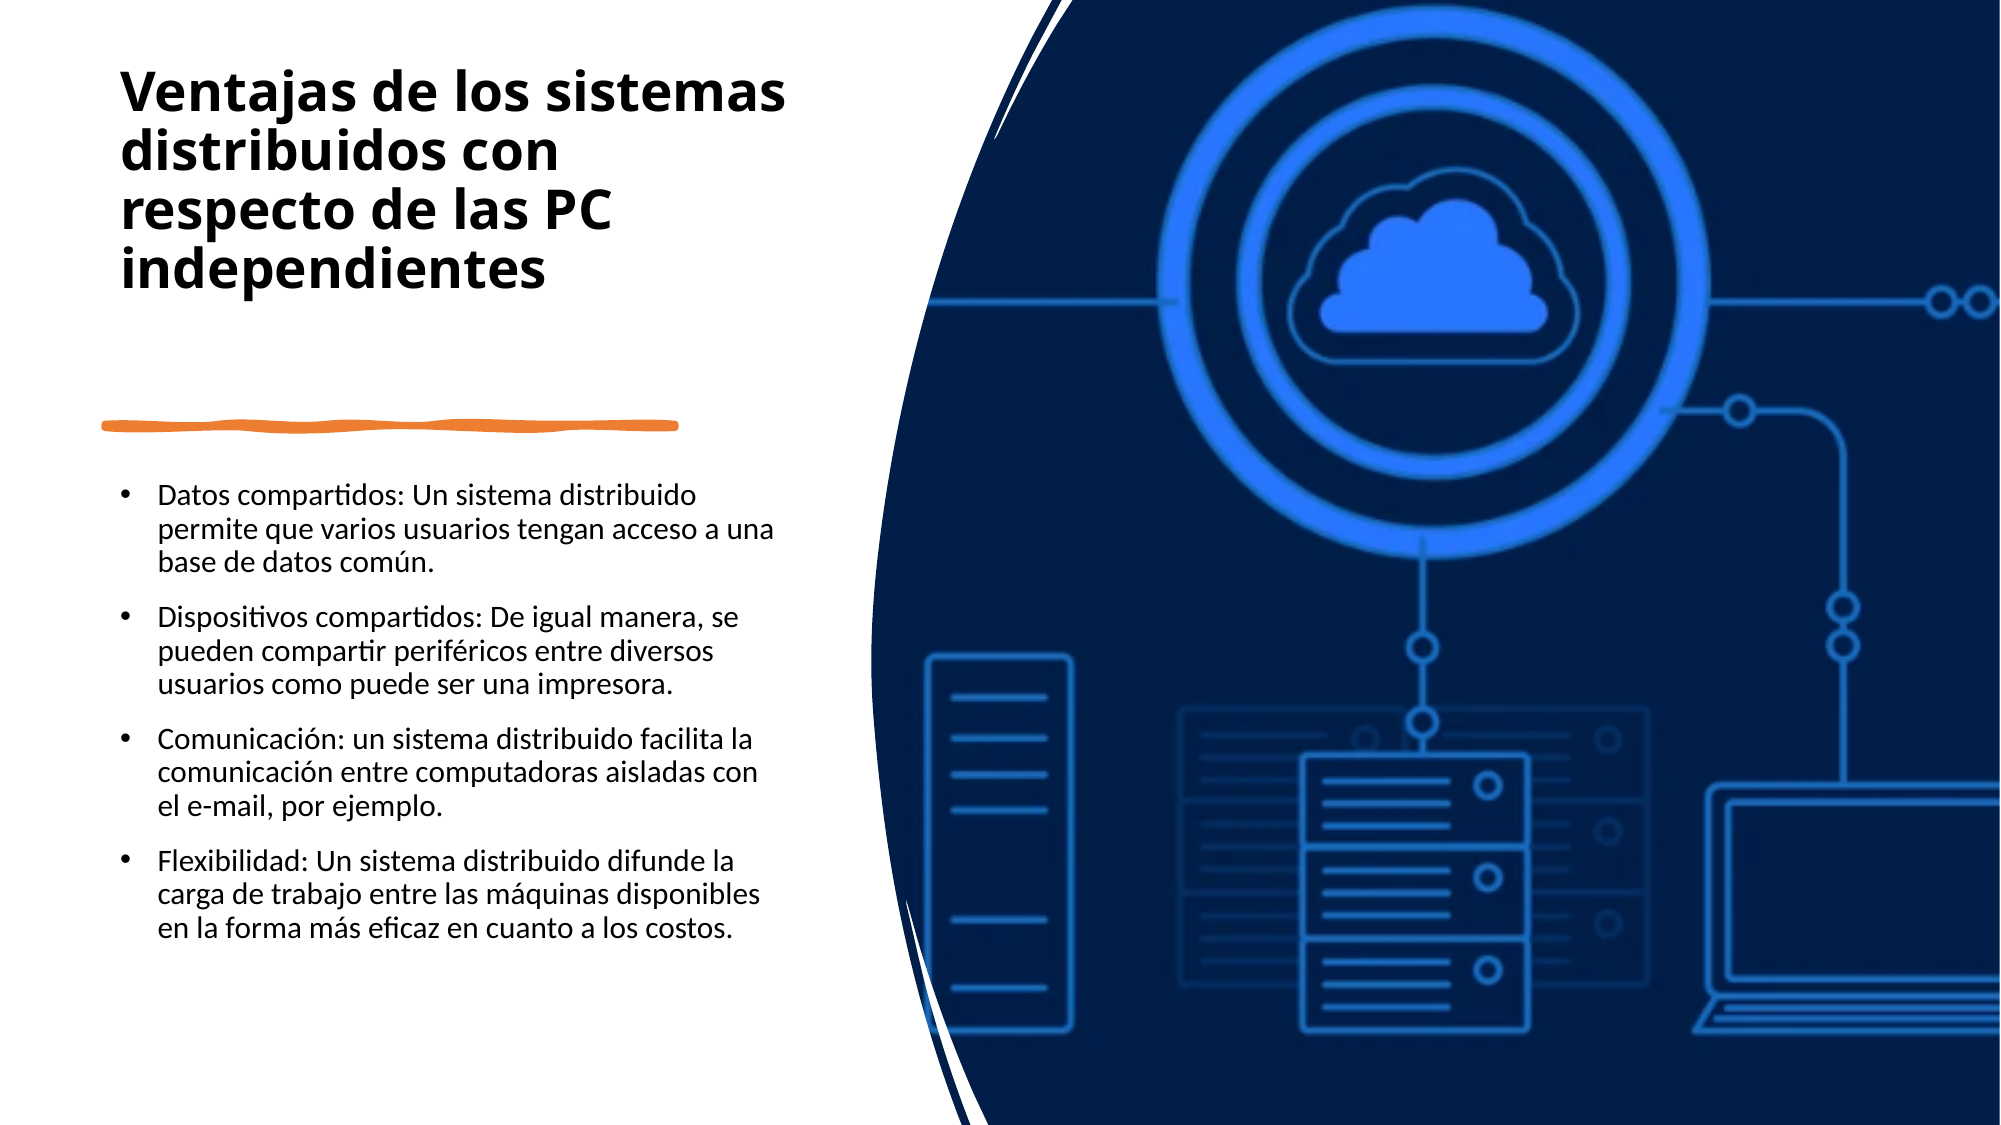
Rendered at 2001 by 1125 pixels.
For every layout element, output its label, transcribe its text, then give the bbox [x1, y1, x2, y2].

text_box [103, 421, 676, 431]
picture [871, 0, 2000, 1125]
text_box [0, 0, 871, 1125]
title Ventajas de los sistemas distribuidos con respecto de las PC independientes [105, 53, 822, 375]
list Datos compartidos: Un sistema distribuido permite que varios usuarios tengan acceso a una base de datos común. Dispositivos compartidos: De igual manera, se pueden compartir periféricos entre diversos usuarios como puede ser una impresora. Comunicación: un sistema distribuido facilita la comunicación entre computadoras aisladas con el e-mail, por ejemplo. Flexibilidad: Un sistema distribuido difunde la carga de trabajo entre las máquinas disponibles en la forma más eficaz en cuanto a los costos. [105, 471, 802, 1016]
